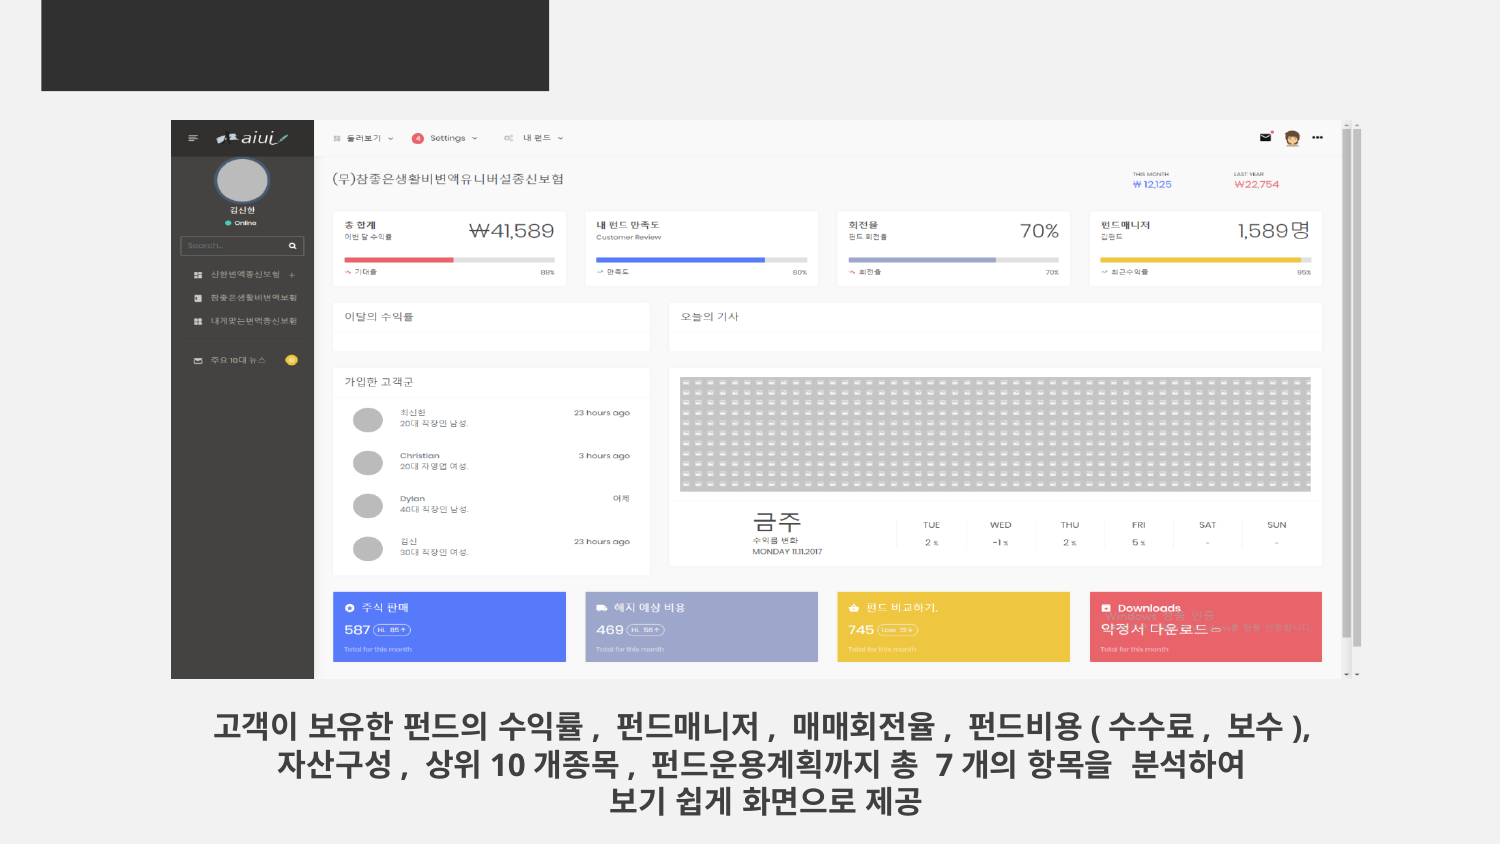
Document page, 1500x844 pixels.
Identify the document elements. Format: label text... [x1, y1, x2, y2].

picture [170, 120, 1362, 680]
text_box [41, 0, 550, 92]
text_box 고객이 보유한 펀드의 수익률, 펀드매니저, 매매회전율, 펀드비용(수수료, 보수), 자산구성, 상위10개종목, 펀드운용계획까지 총 7개의 항목을 분석하여 보기 쉽게 화면으로 제공 [133, 700, 1399, 828]
